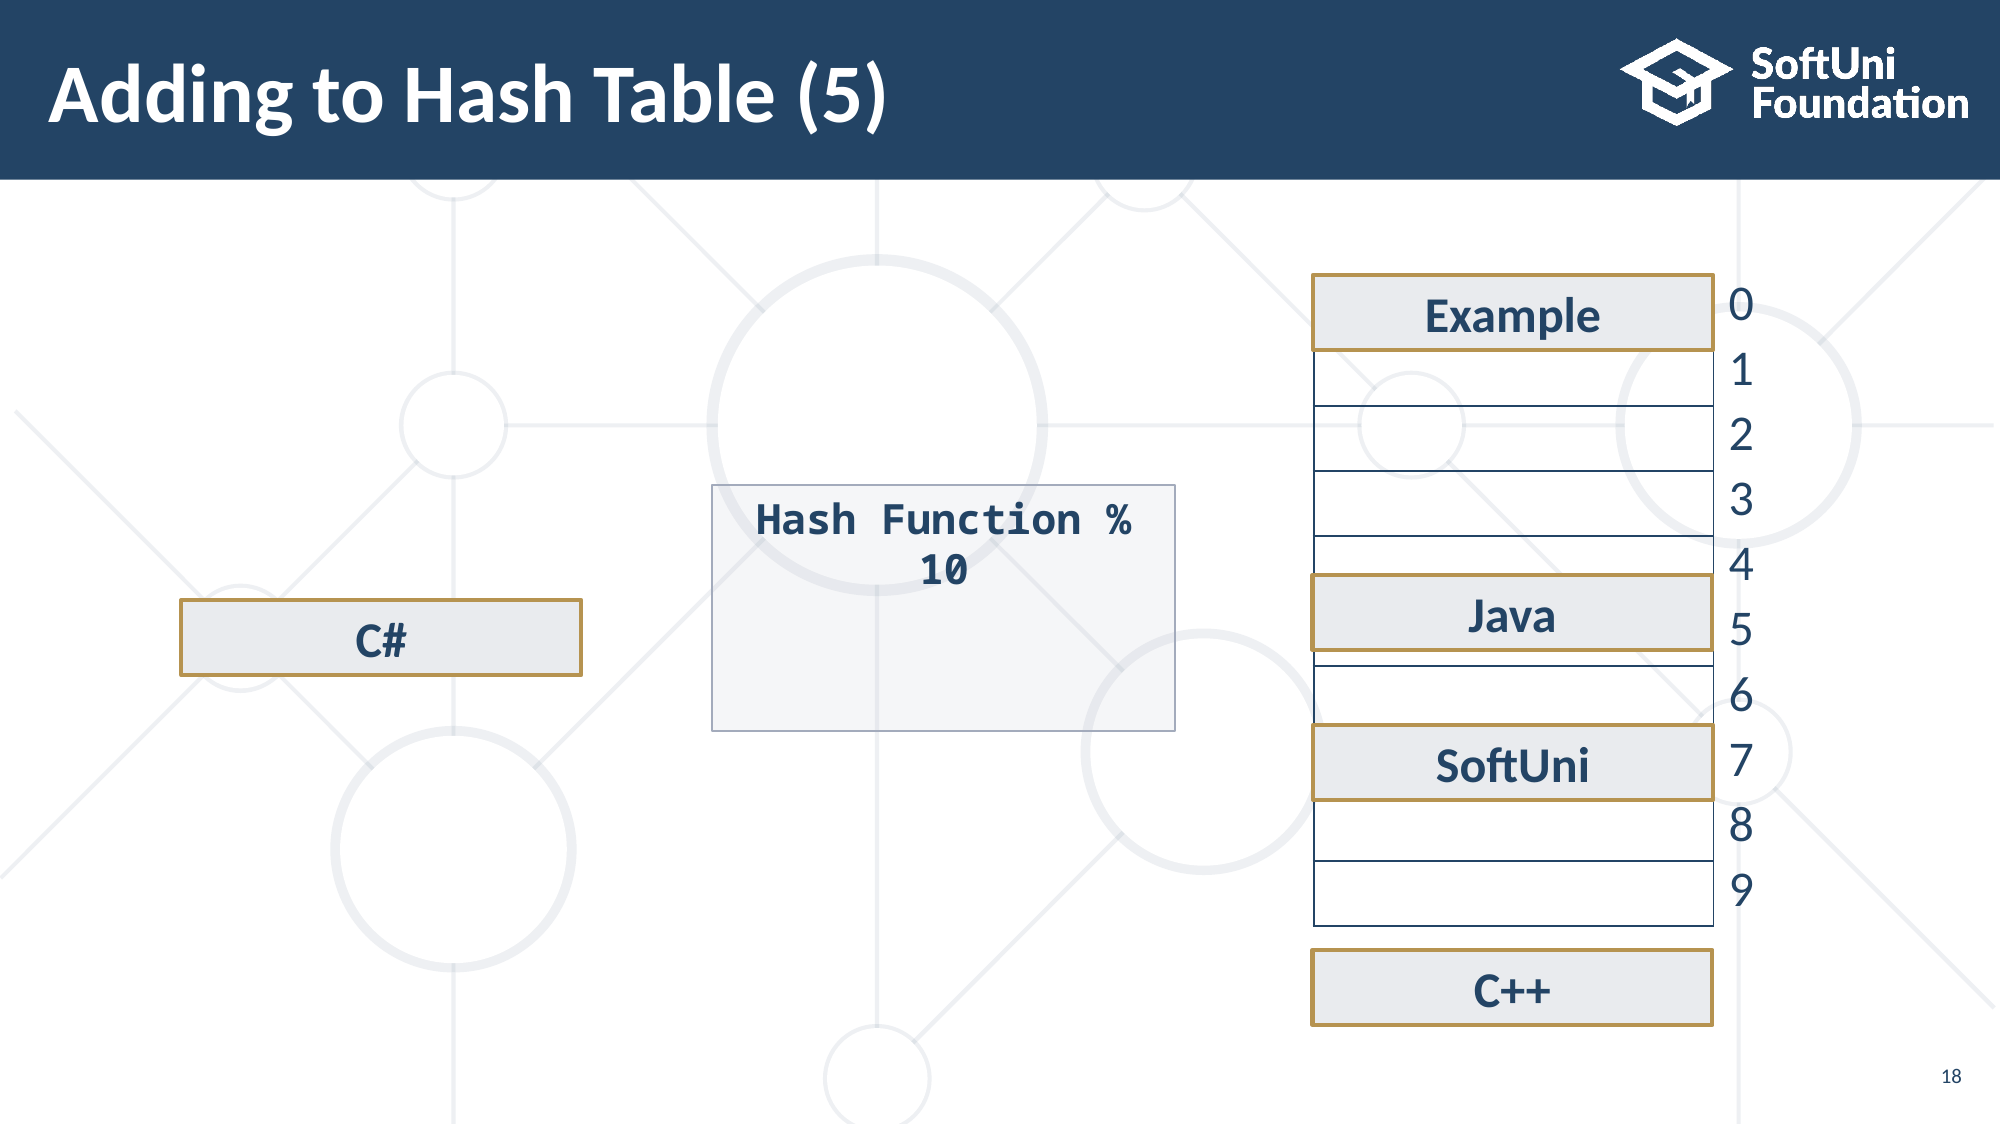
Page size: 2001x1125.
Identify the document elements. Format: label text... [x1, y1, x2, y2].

table_cell [1315, 352, 1713, 405]
table_cell [1315, 667, 1713, 723]
text_box SoftUni [1311, 723, 1715, 802]
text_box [712, 484, 1176, 732]
table_cell [1315, 472, 1713, 535]
table_cell [1315, 802, 1713, 860]
table_cell 7 [1715, 731, 1797, 796]
table_cell [1315, 537, 1713, 573]
table_cell 9 [1714, 861, 1797, 926]
table_cell 5 [1714, 601, 1797, 666]
text_box Java [1310, 573, 1714, 652]
table_cell 3 [1714, 471, 1797, 536]
title Adding to Hash Table (5) [31, 16, 1591, 162]
table_cell [1315, 407, 1713, 470]
slide_number 18 [1897, 1049, 1968, 1101]
text_box C# [179, 598, 583, 677]
table_cell [1315, 652, 1713, 665]
table_cell 8 [1714, 796, 1797, 861]
text_box C++ [1310, 948, 1714, 1027]
table_cell 2 [1714, 406, 1797, 471]
table_cell [1315, 862, 1713, 925]
picture [1619, 38, 1968, 126]
text_box Example [1311, 273, 1715, 352]
table_cell 1 [1714, 341, 1797, 406]
table_cell 4 [1714, 536, 1797, 601]
table_cell 6 [1714, 666, 1797, 731]
table_header 0 [1715, 275, 1797, 341]
